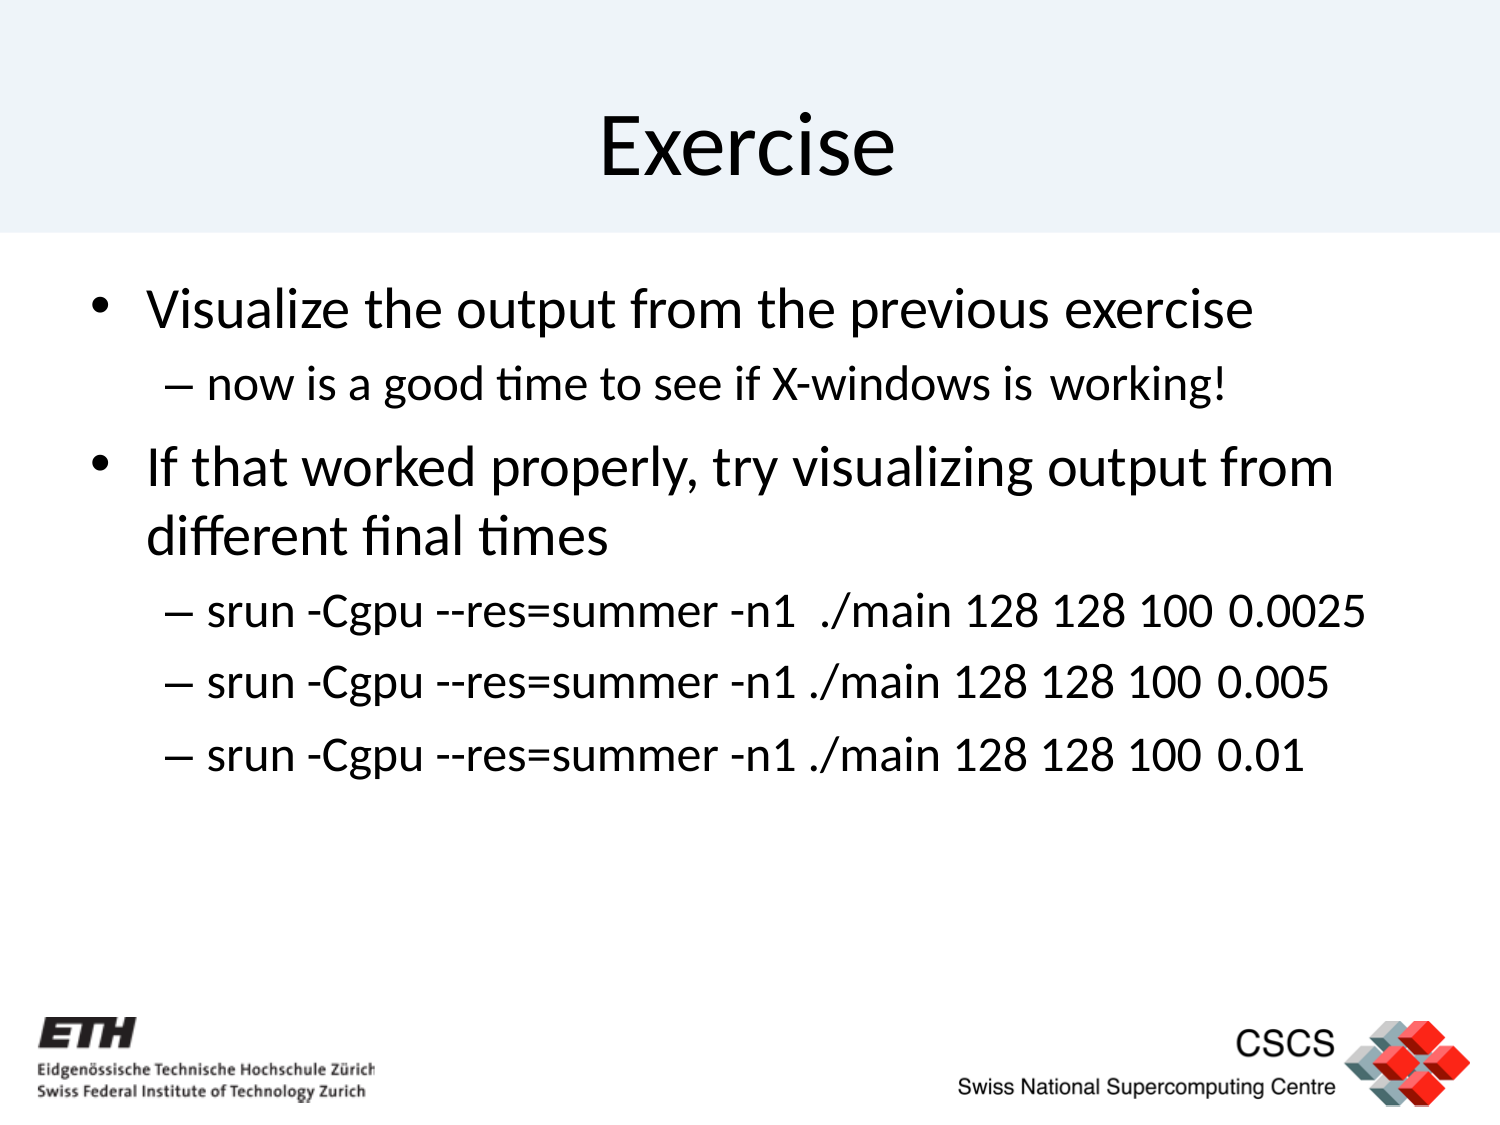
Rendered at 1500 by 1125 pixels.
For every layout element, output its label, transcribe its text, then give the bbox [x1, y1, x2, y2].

text_box Visualize the output from the previous exercise – now is a good time to see if X-windows is working! If that worked properly, try visualizing output from diﬀerent ﬁnal times – srun -Cgpu --res=summer -n1 ./main 128 128 100 0.0025 – srun -Cgpu --res=summer -n1 ./main 128 128 100 0.005 – srun -Cgpu --res=summer -n1 ./main 128 128 100 0.01 [87, 270, 1396, 782]
picture [37, 1017, 375, 1103]
title Exercise [104, 83, 1396, 270]
picture [921, 1021, 1470, 1107]
